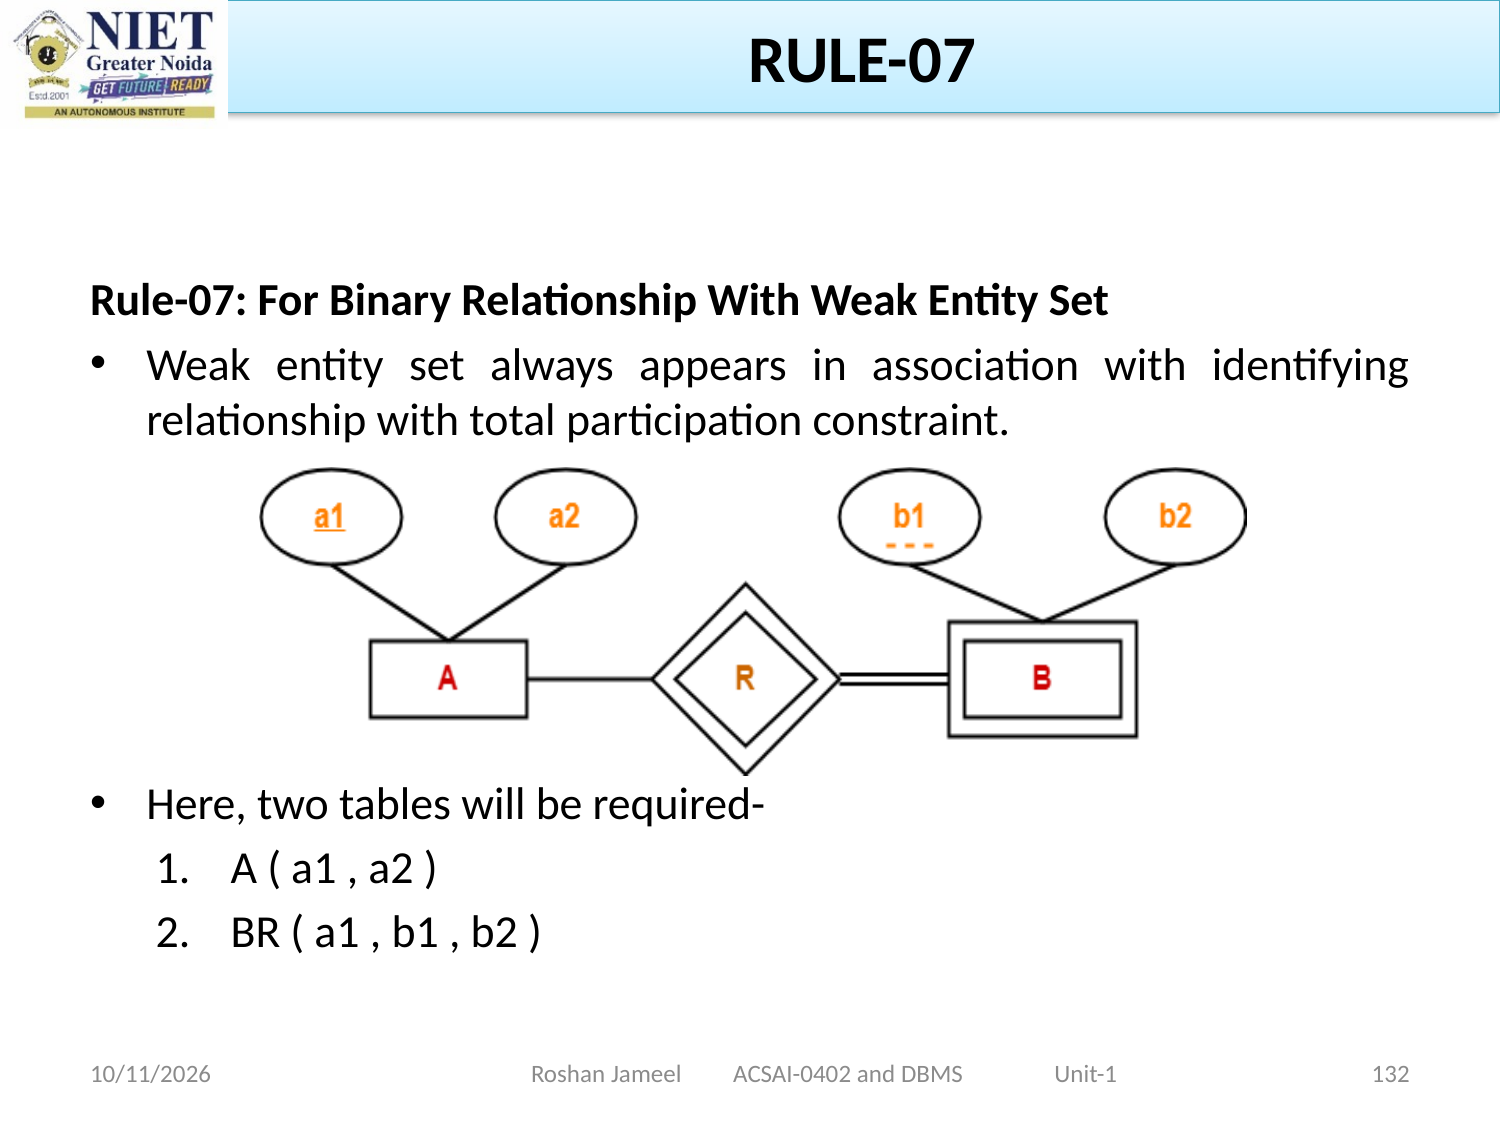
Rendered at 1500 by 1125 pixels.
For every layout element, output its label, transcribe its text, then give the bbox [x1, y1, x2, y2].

footer Roshan Jameel ACSAI-0402 and DBMS Unit-1 [412, 1042, 1074, 1103]
text_box RULE-07 [228, 0, 1500, 113]
picture [258, 467, 1247, 776]
picture [0, 0, 228, 130]
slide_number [75, 1042, 412, 1103]
list Rule-07: For Binary Relationship With Weak Entity Set Weak entity set always appears in association with identifying relationship with total participation constraint. Here, two tables will be required- A ( a1 , a2 ) BR ( a1 , b1 , b2 ) [75, 262, 1425, 1005]
slide_number 132 [1074, 1042, 1425, 1103]
